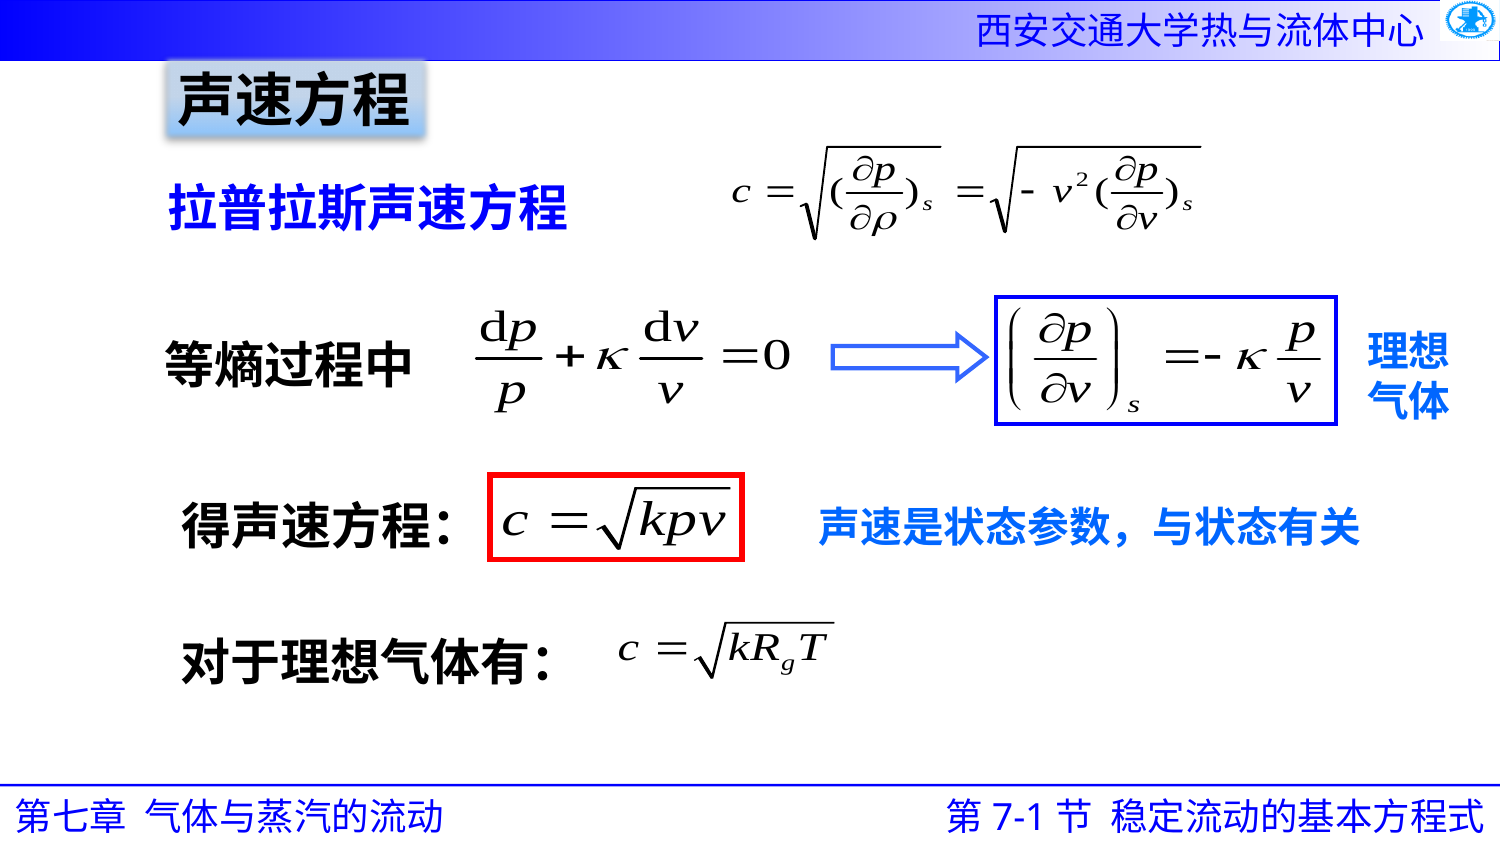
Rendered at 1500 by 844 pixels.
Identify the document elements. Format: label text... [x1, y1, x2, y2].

picture [997, 299, 1334, 423]
text_box 理想气体 [1352, 317, 1471, 432]
text_box 对于理想气体有： [165, 623, 595, 699]
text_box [724, 137, 1210, 244]
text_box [492, 477, 740, 557]
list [610, 614, 843, 685]
text_box 声速方程 [171, 64, 421, 132]
picture [1440, 0, 1500, 41]
picture [466, 299, 800, 422]
text_box 拉普拉斯声速方程 [153, 168, 583, 244]
text_box 得声速方程： [166, 486, 488, 562]
text_box 声速是状态参数，与状态有关 [803, 493, 1377, 559]
text_box [832, 334, 987, 380]
text_box 等熵过程中 [149, 326, 430, 401]
